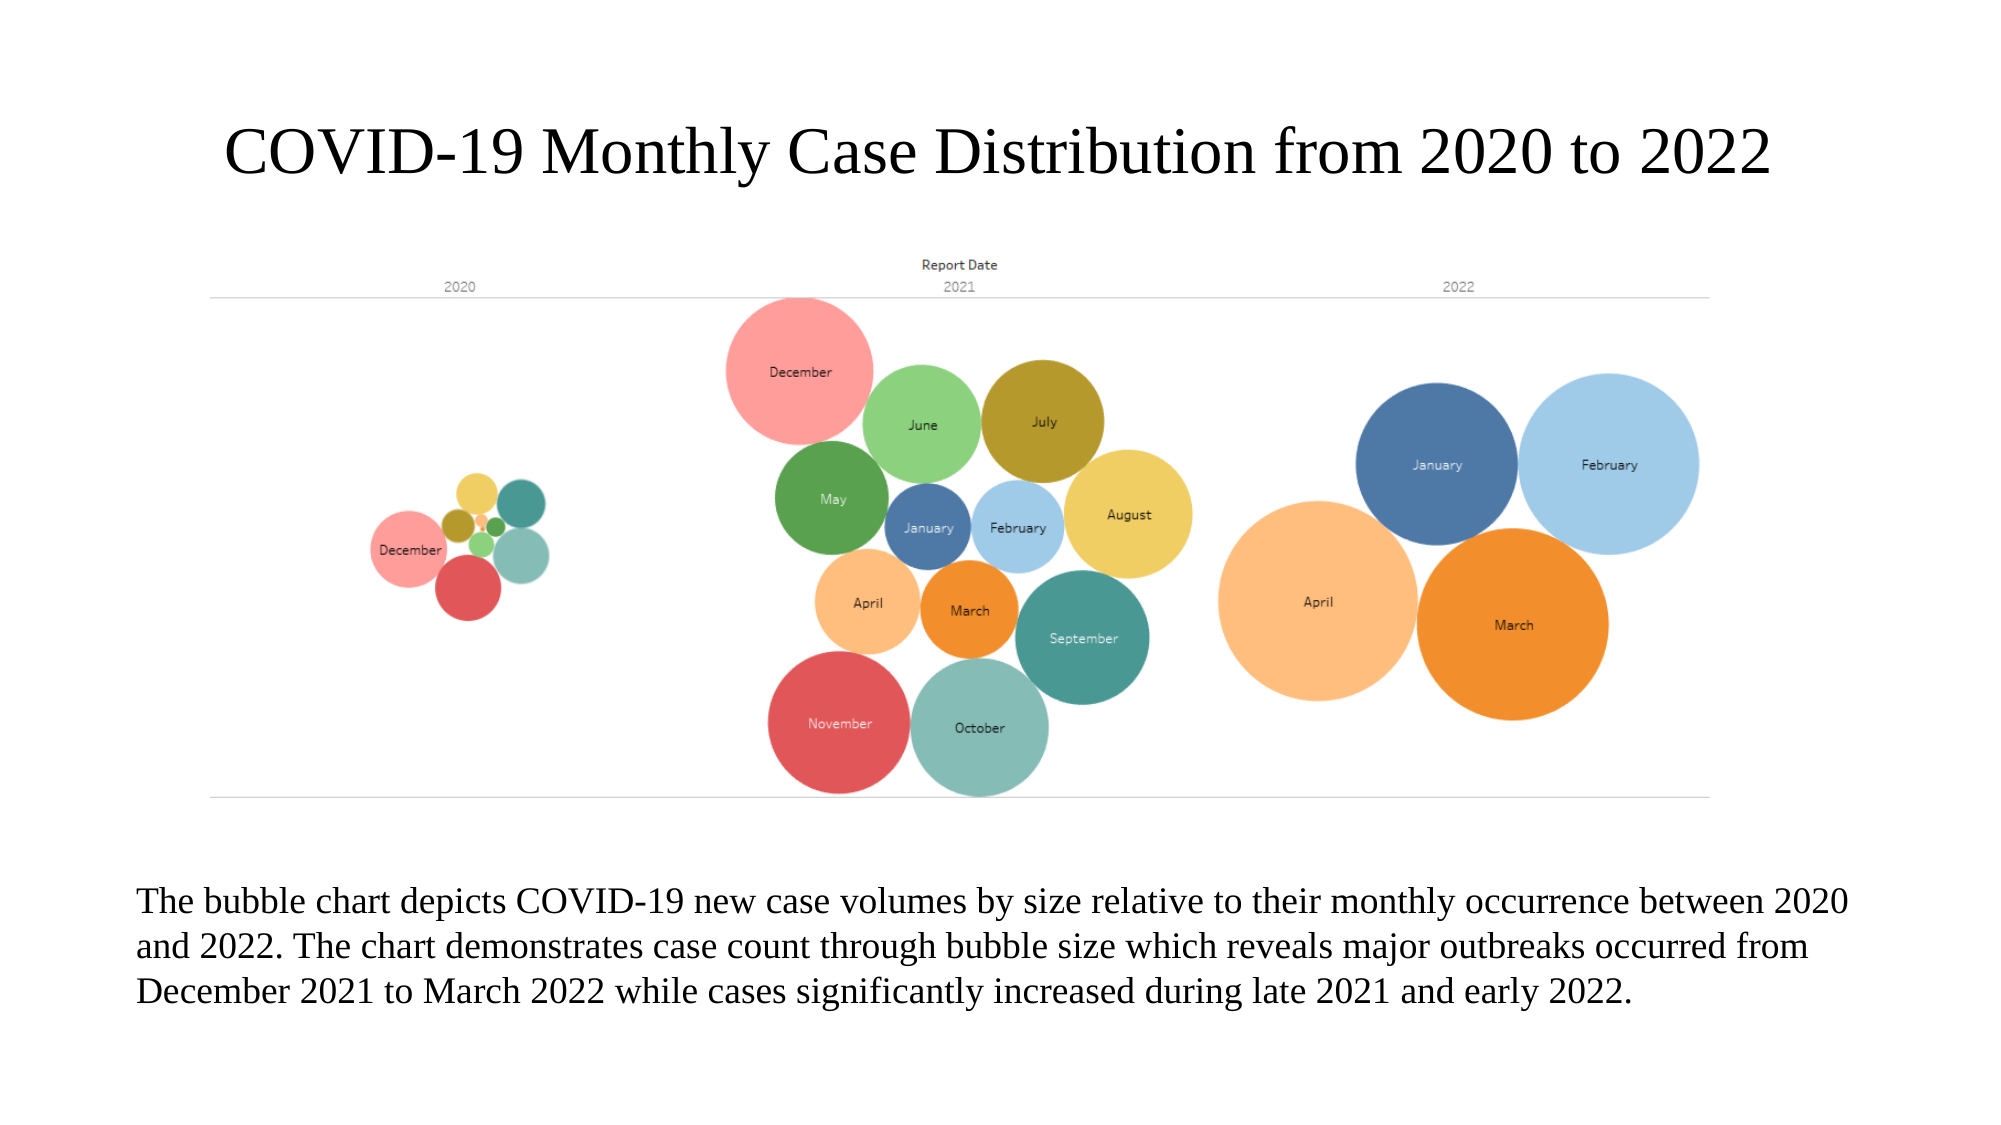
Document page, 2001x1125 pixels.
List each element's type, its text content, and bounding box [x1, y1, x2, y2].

picture [210, 242, 1713, 830]
text_box The bubble chart depicts COVID-19 new case volumes by size relative to their monthly occurrence between 2020 and 2022. The chart demonstrates case count through bubble size which reveals major outbreaks occurred from December 2021 to March 2022 while cases significantly increased during late 2021 and early 2022. [121, 868, 1930, 1018]
title COVID-19 Monthly Case Distribution from 2020 to 2022 [137, 43, 1863, 261]
